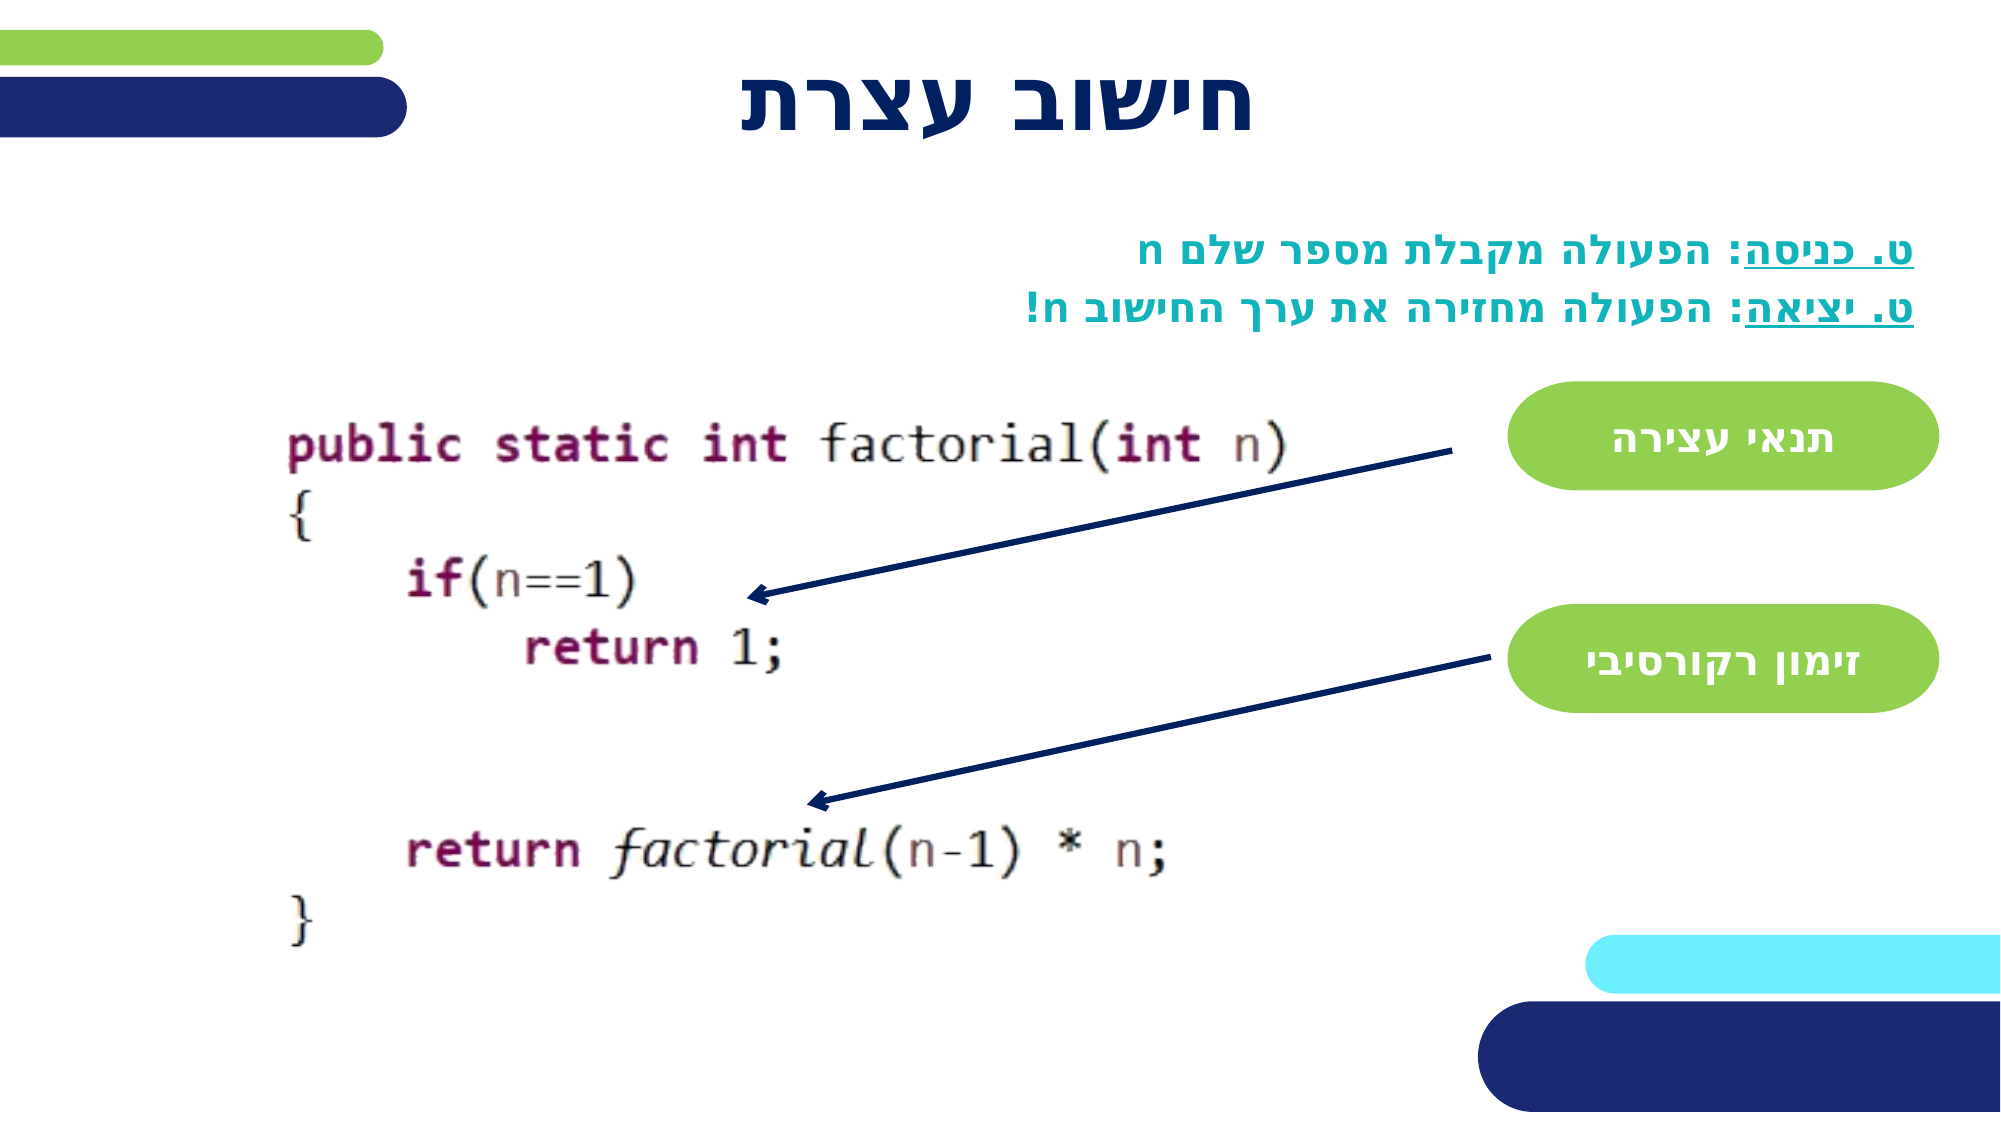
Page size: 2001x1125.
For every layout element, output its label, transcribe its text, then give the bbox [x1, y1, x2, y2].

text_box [746, 450, 1453, 599]
text_box זימון רקורסיבי [1589, 601, 1942, 716]
title חישוב עצרת [0, 34, 2000, 153]
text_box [806, 656, 1492, 805]
list ט. כניסה: הפעולה מקבלת מספר שלם n ט. יציאה: הפעולה מחזירה את ערך החישוב n! [597, 178, 1960, 376]
text_box תנאי עצירה [1589, 379, 1942, 493]
picture [231, 328, 1584, 1082]
